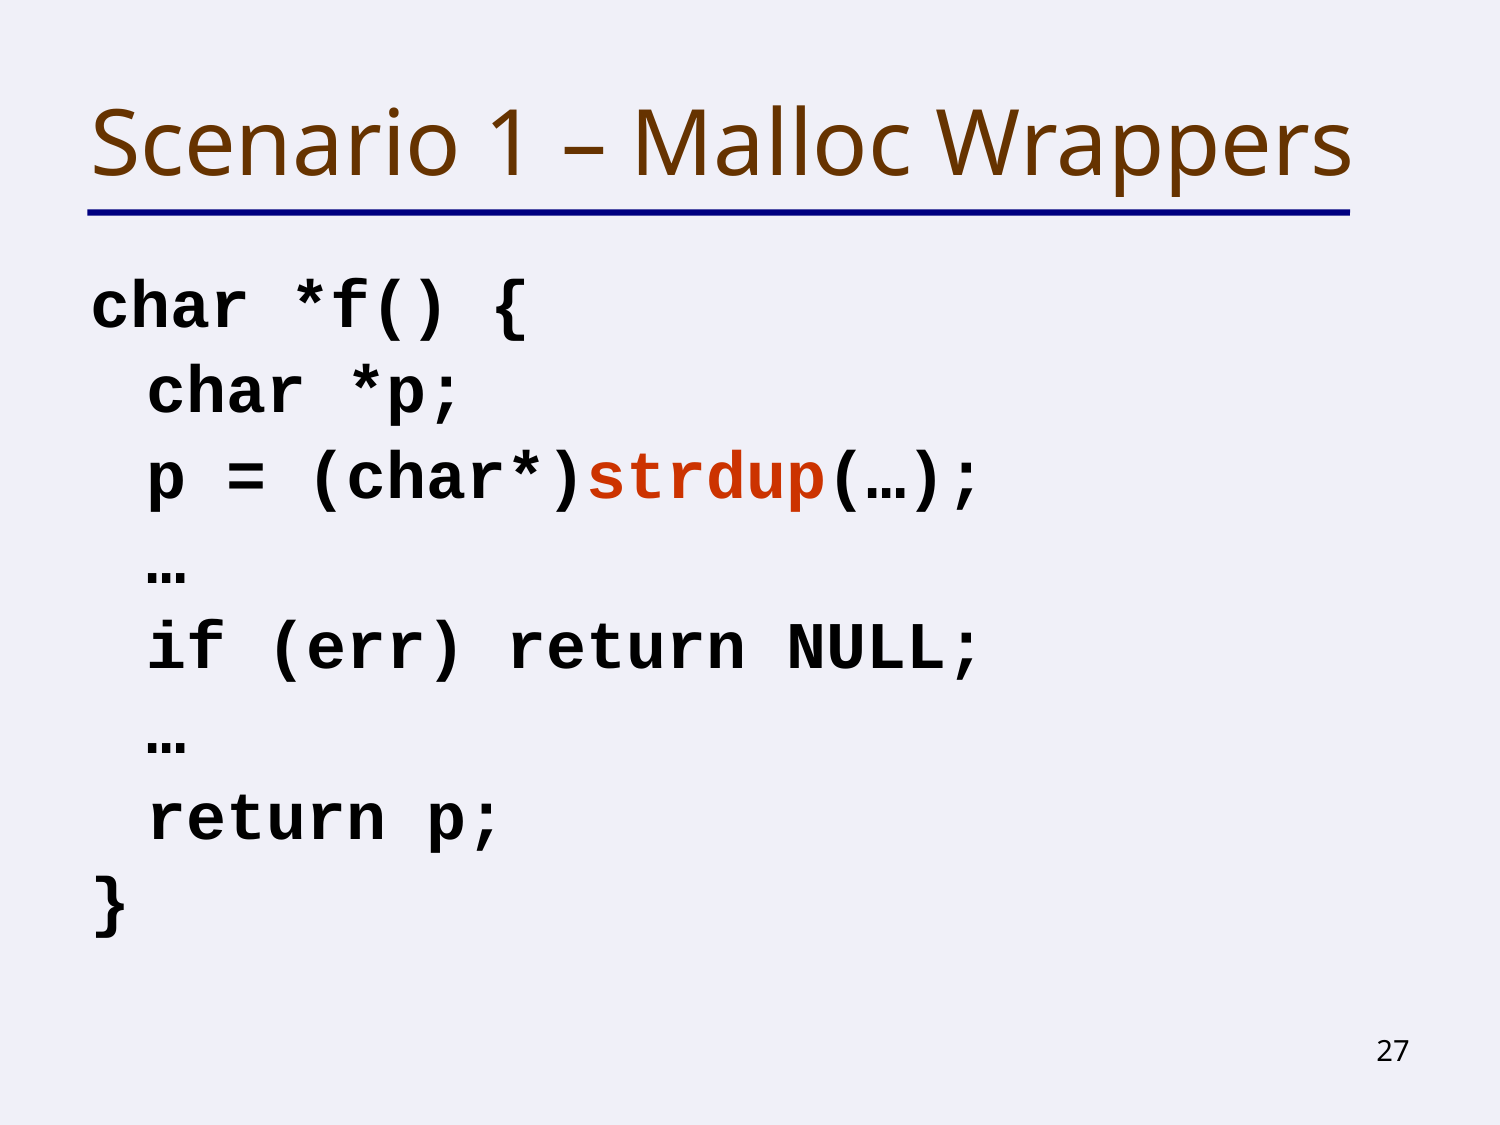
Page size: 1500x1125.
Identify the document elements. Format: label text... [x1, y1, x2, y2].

title Scenario 1 – Malloc Wrappers [75, 45, 1425, 233]
list char *f() { char *p; p = (char*)strdup(…); … if (err) return NULL; … return p; } [75, 262, 1425, 1005]
slide_number 27 [1074, 1024, 1426, 1103]
